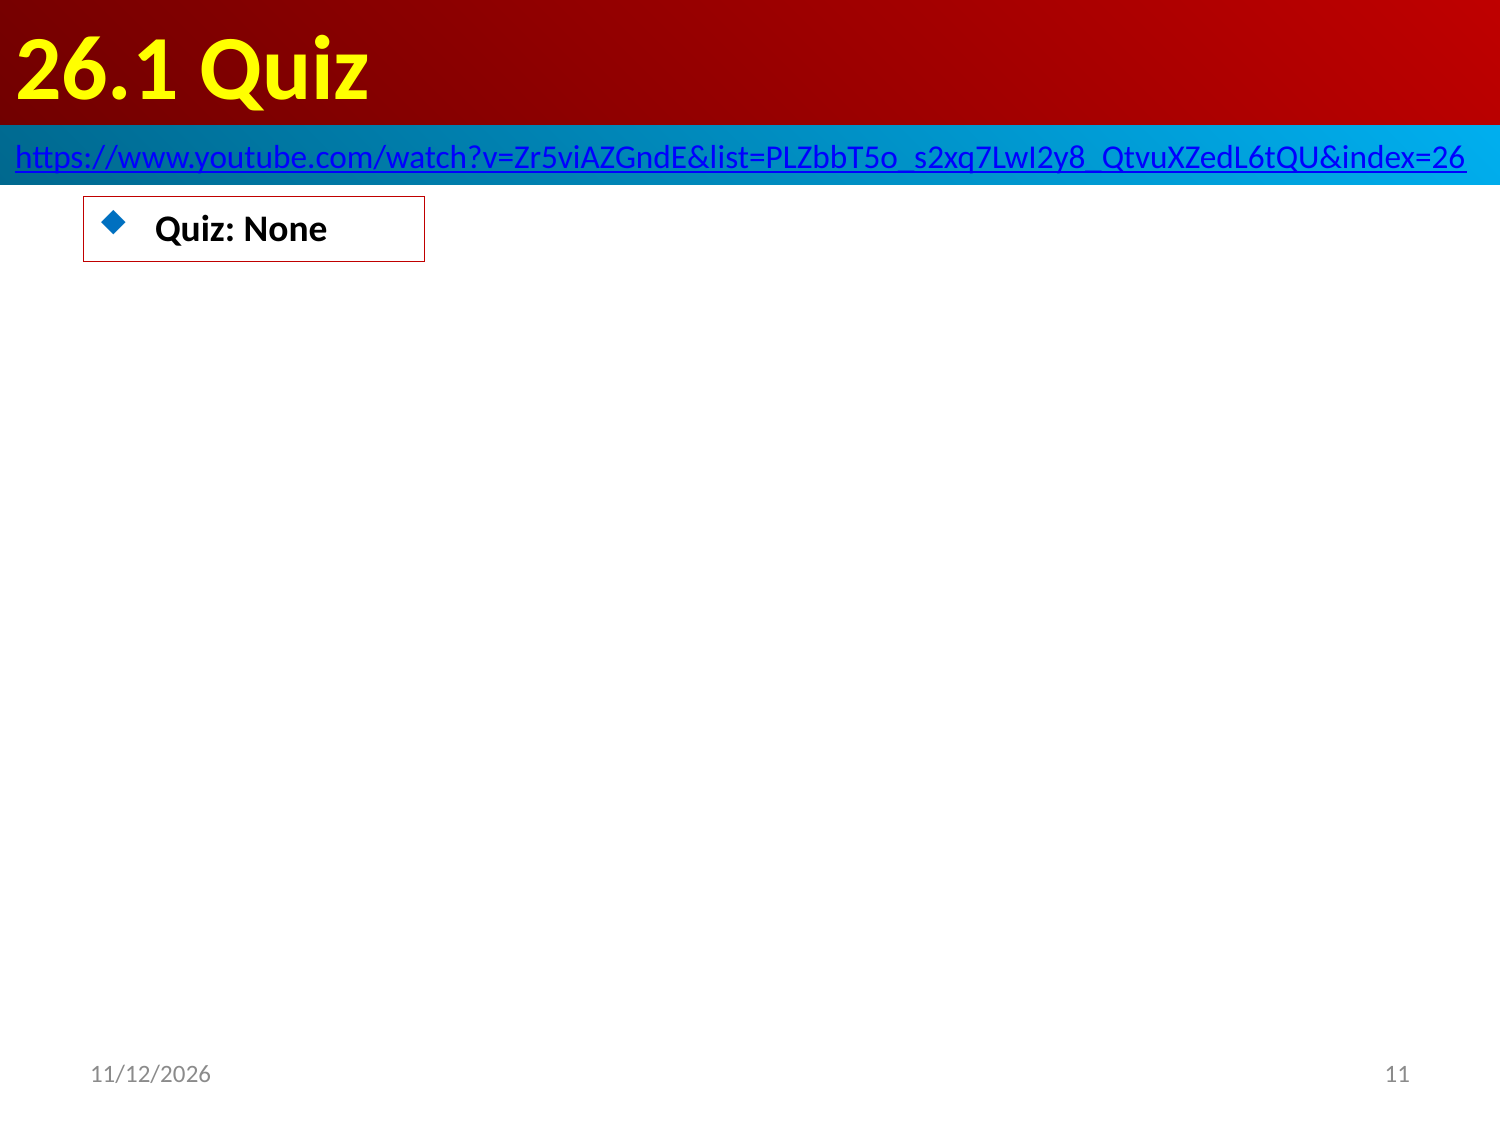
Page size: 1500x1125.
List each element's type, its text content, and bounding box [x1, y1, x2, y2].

text_box https://www.youtube.com/watch?v=Zr5viAZGndE&list=PLZbbT5o_s2xq7LwI2y8_QtvuXZedL6tQU&index=26 [0, 125, 1500, 185]
text_box Quiz: None [83, 196, 425, 262]
slide_number 11 [1074, 1042, 1425, 1103]
title 26.1 Quiz [0, 0, 1500, 125]
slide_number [75, 1042, 425, 1103]
